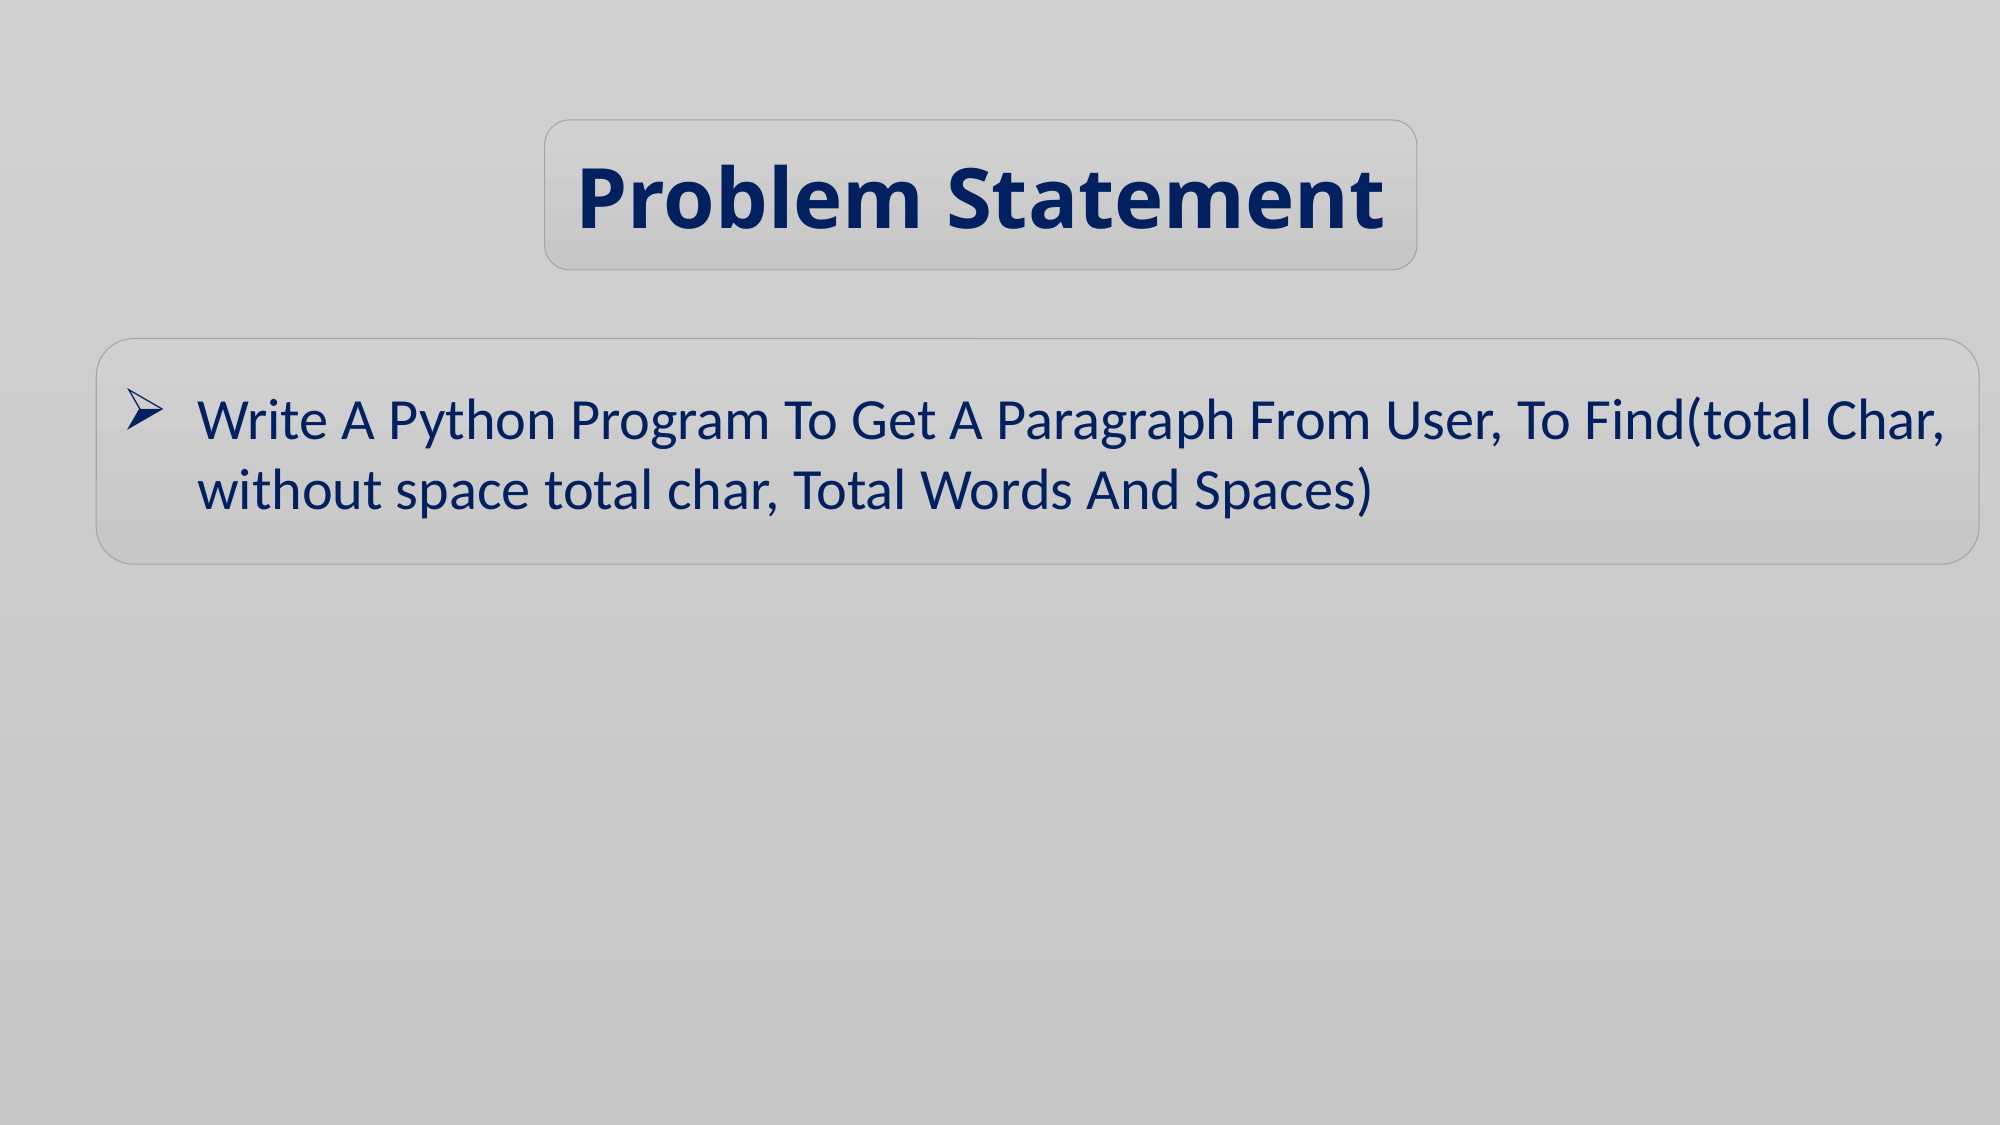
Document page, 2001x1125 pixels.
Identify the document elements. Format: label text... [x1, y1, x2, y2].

text_box Problem Statement [544, 119, 1418, 271]
text_box Write A Python Program To Get A Paragraph From User, To Find(total Char, without space total char, Total Words And Spaces) [95, 337, 1980, 565]
